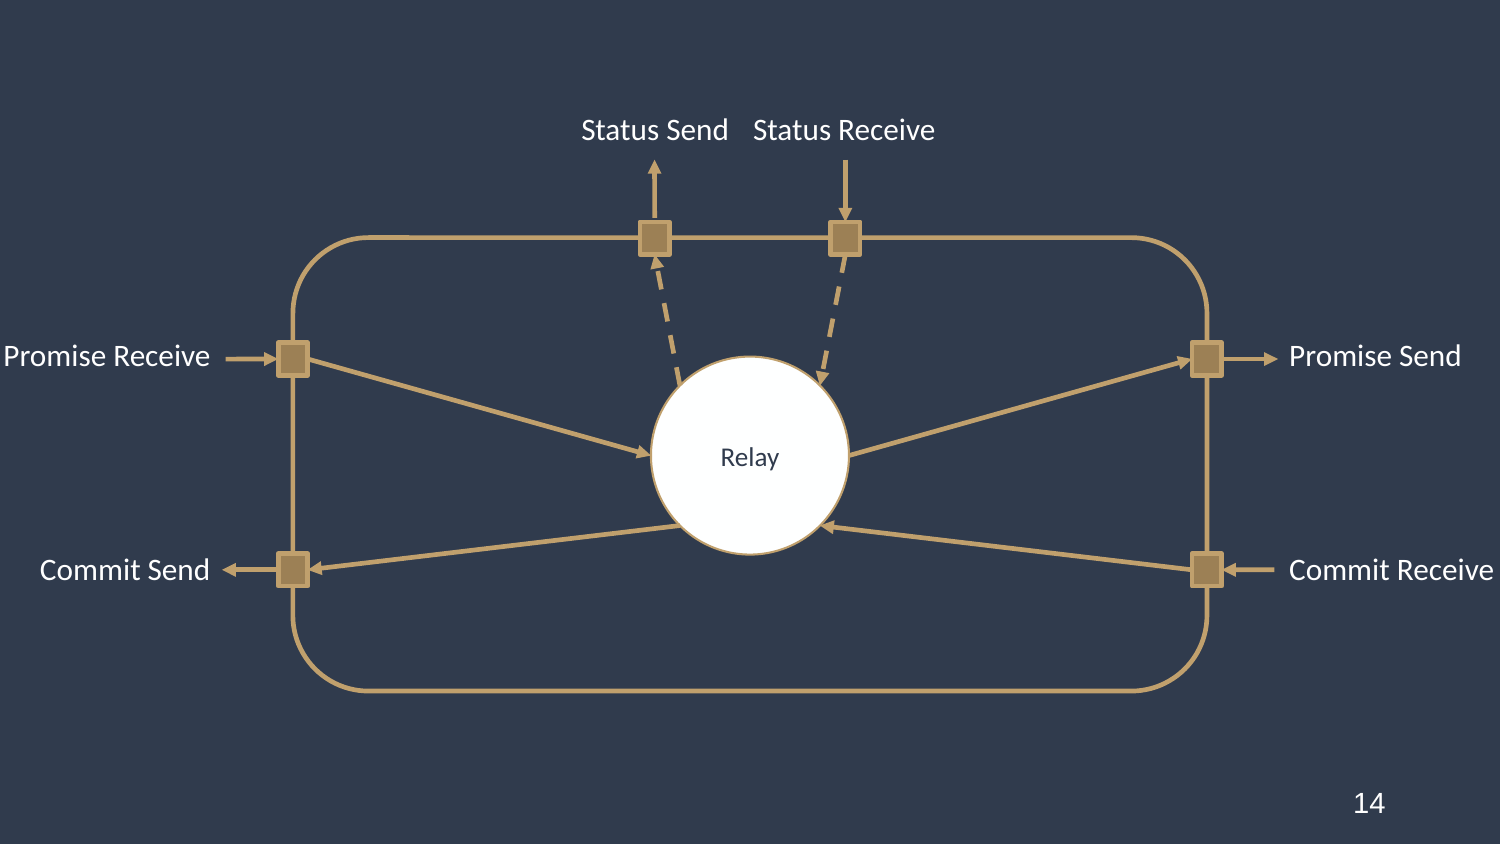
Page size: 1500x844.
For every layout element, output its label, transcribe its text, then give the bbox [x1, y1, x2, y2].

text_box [819, 254, 846, 386]
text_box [819, 525, 1193, 571]
text_box Status Receive [727, 103, 962, 152]
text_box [307, 358, 652, 456]
text_box Promise Receive [0, 329, 216, 379]
text_box Commit Send [0, 543, 216, 593]
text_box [307, 525, 681, 571]
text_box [221, 159, 1279, 692]
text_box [654, 254, 681, 386]
text_box Status Send [538, 103, 727, 152]
text_box Promise Send [1282, 329, 1500, 379]
text_box Commit Receive [1282, 543, 1500, 593]
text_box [848, 358, 1193, 456]
slide_number 14 [1059, 782, 1397, 827]
